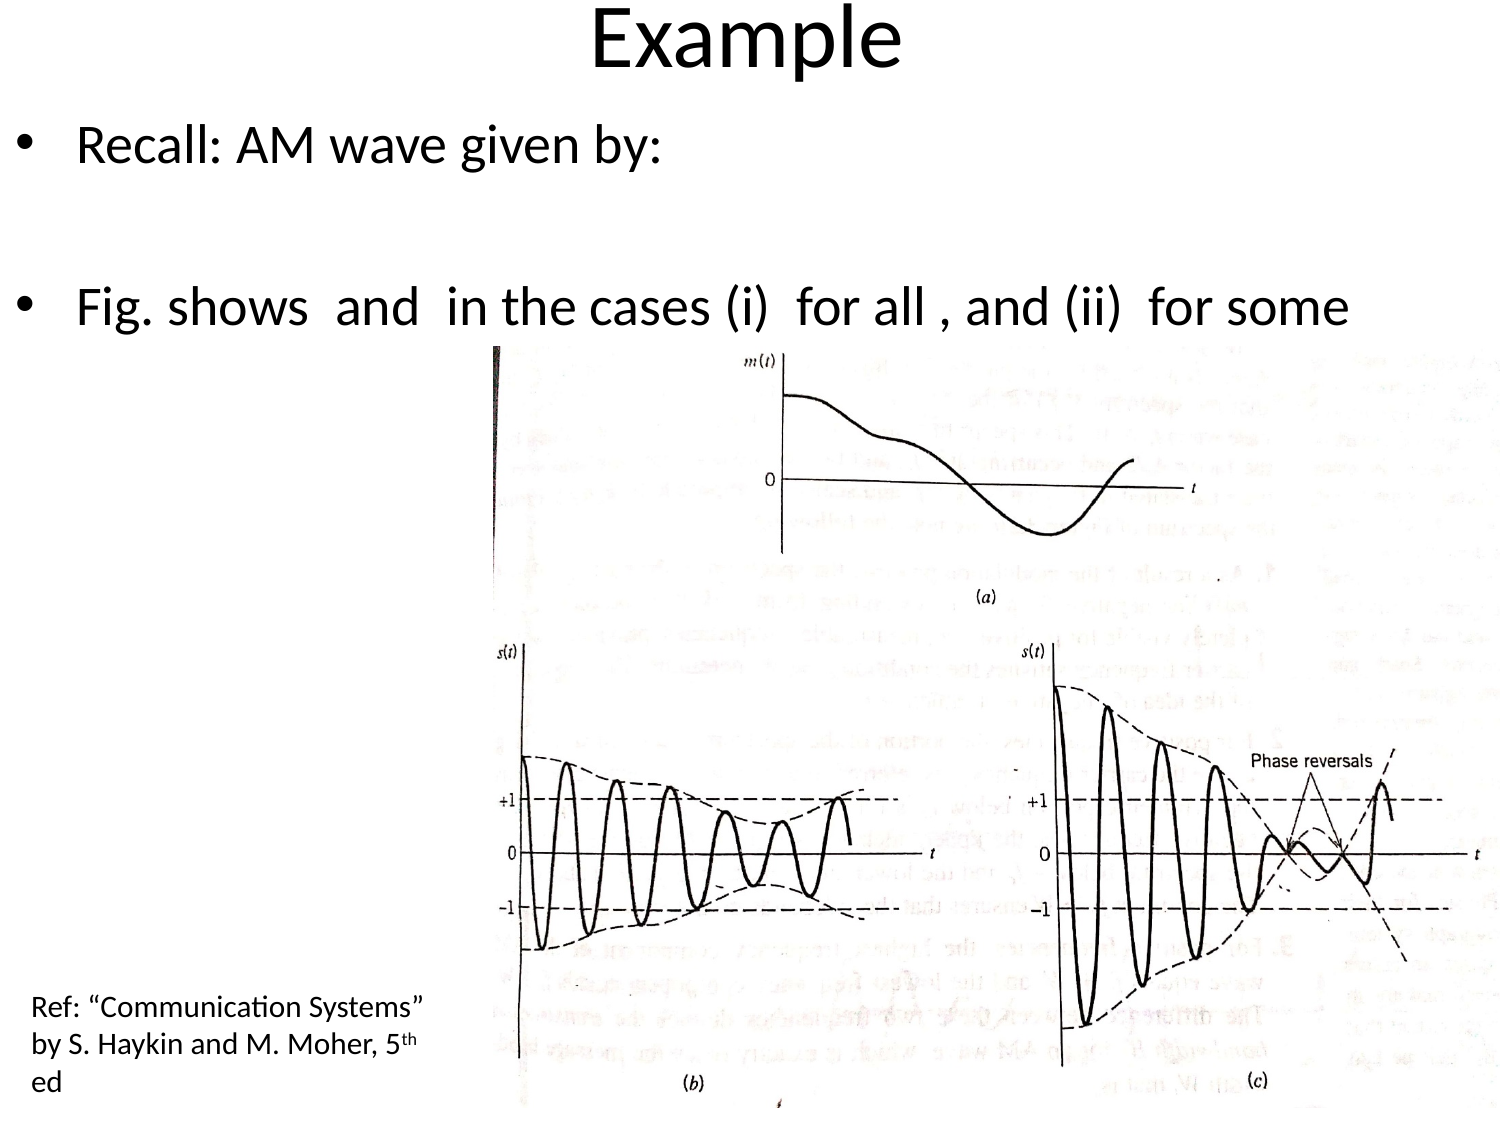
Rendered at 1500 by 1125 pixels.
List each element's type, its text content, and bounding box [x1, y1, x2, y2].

picture [493, 346, 1500, 1108]
text_box Ref: “Communication Systems” by S. Haykin and M. Moher, 5th ed [16, 978, 467, 1106]
title Example [72, 0, 1423, 125]
